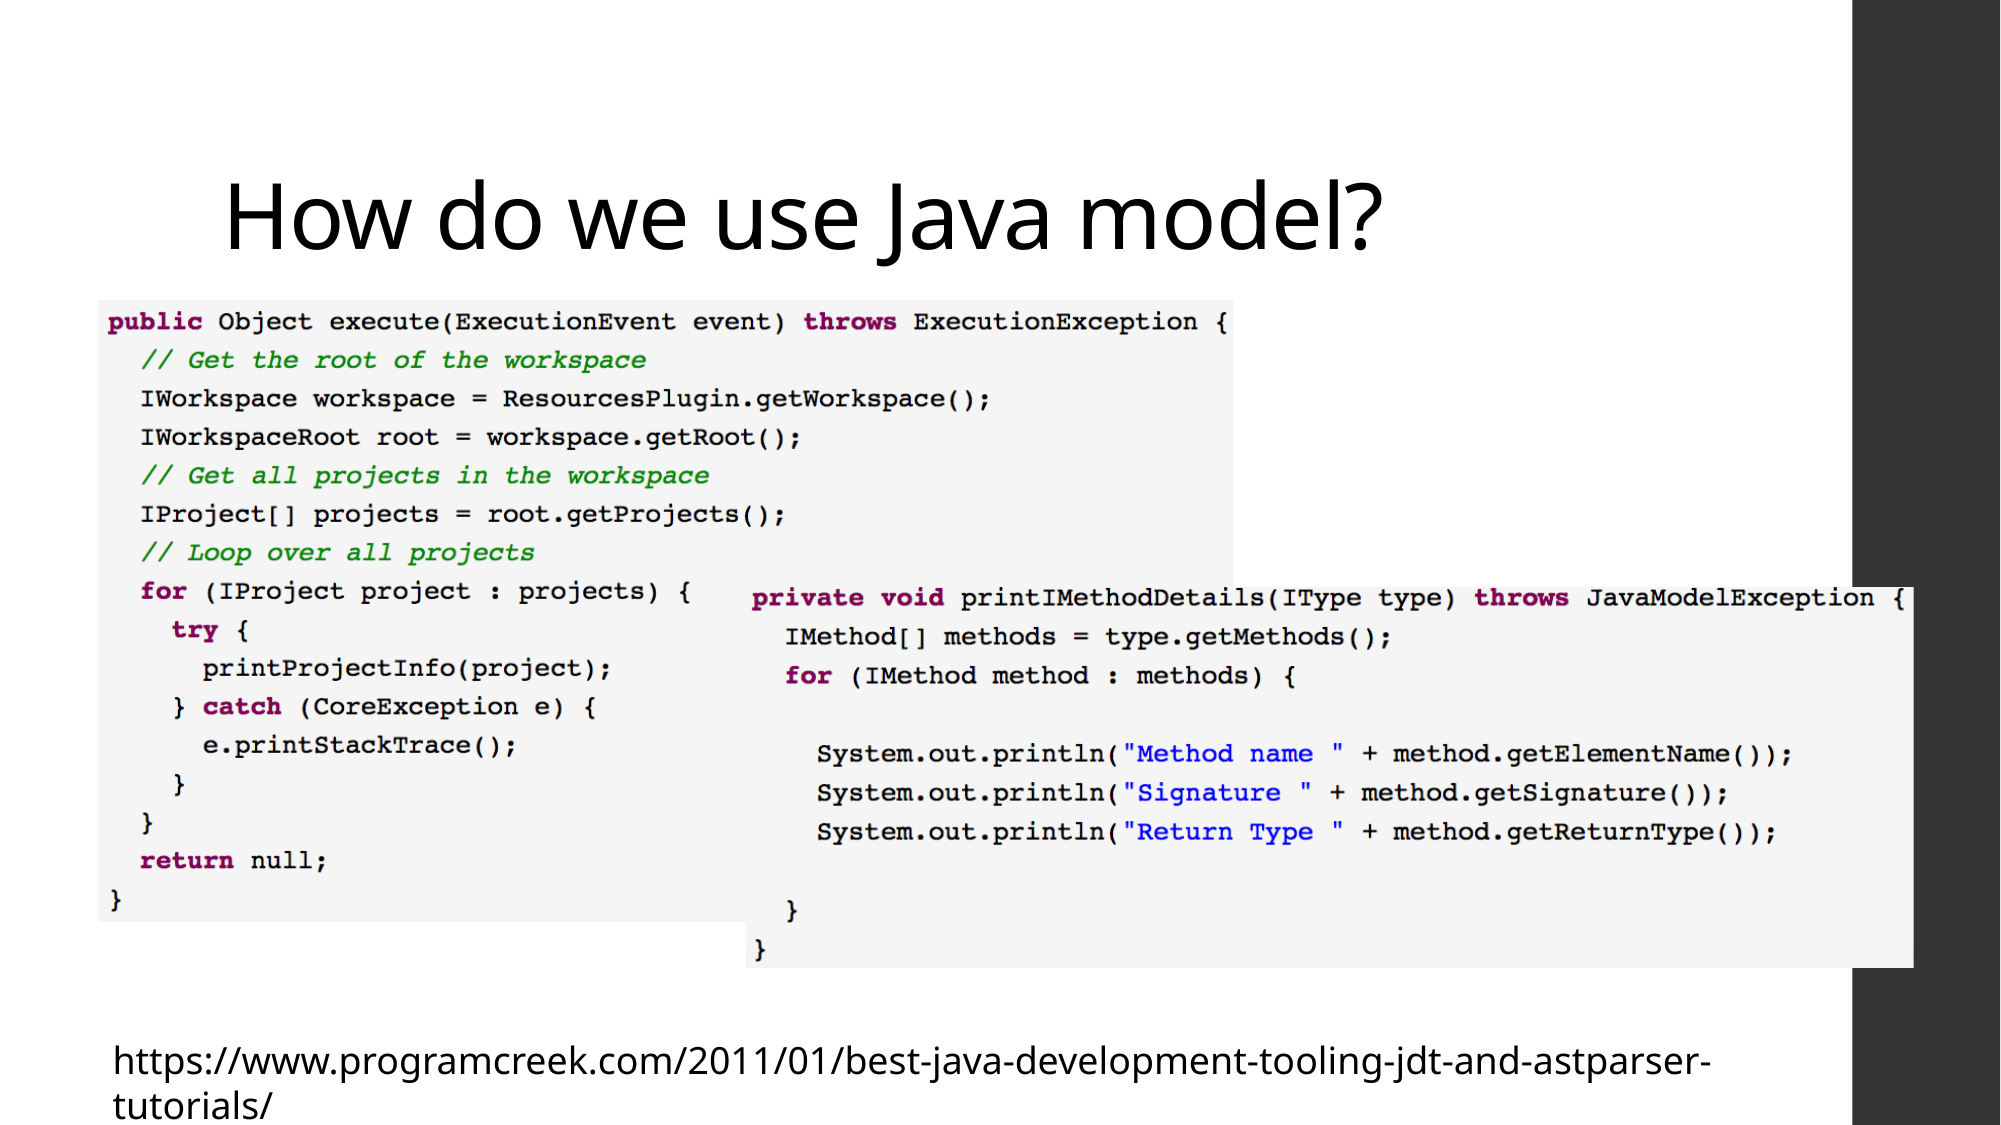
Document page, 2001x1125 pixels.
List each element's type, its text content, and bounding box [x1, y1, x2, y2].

text_box https://www.programcreek.com/2011/01/best-java-development-tooling-jdt-and-astparser-tutorials/ [97, 1029, 1882, 1125]
title How do we use Java model? [206, 60, 1797, 278]
picture [97, 299, 1914, 968]
